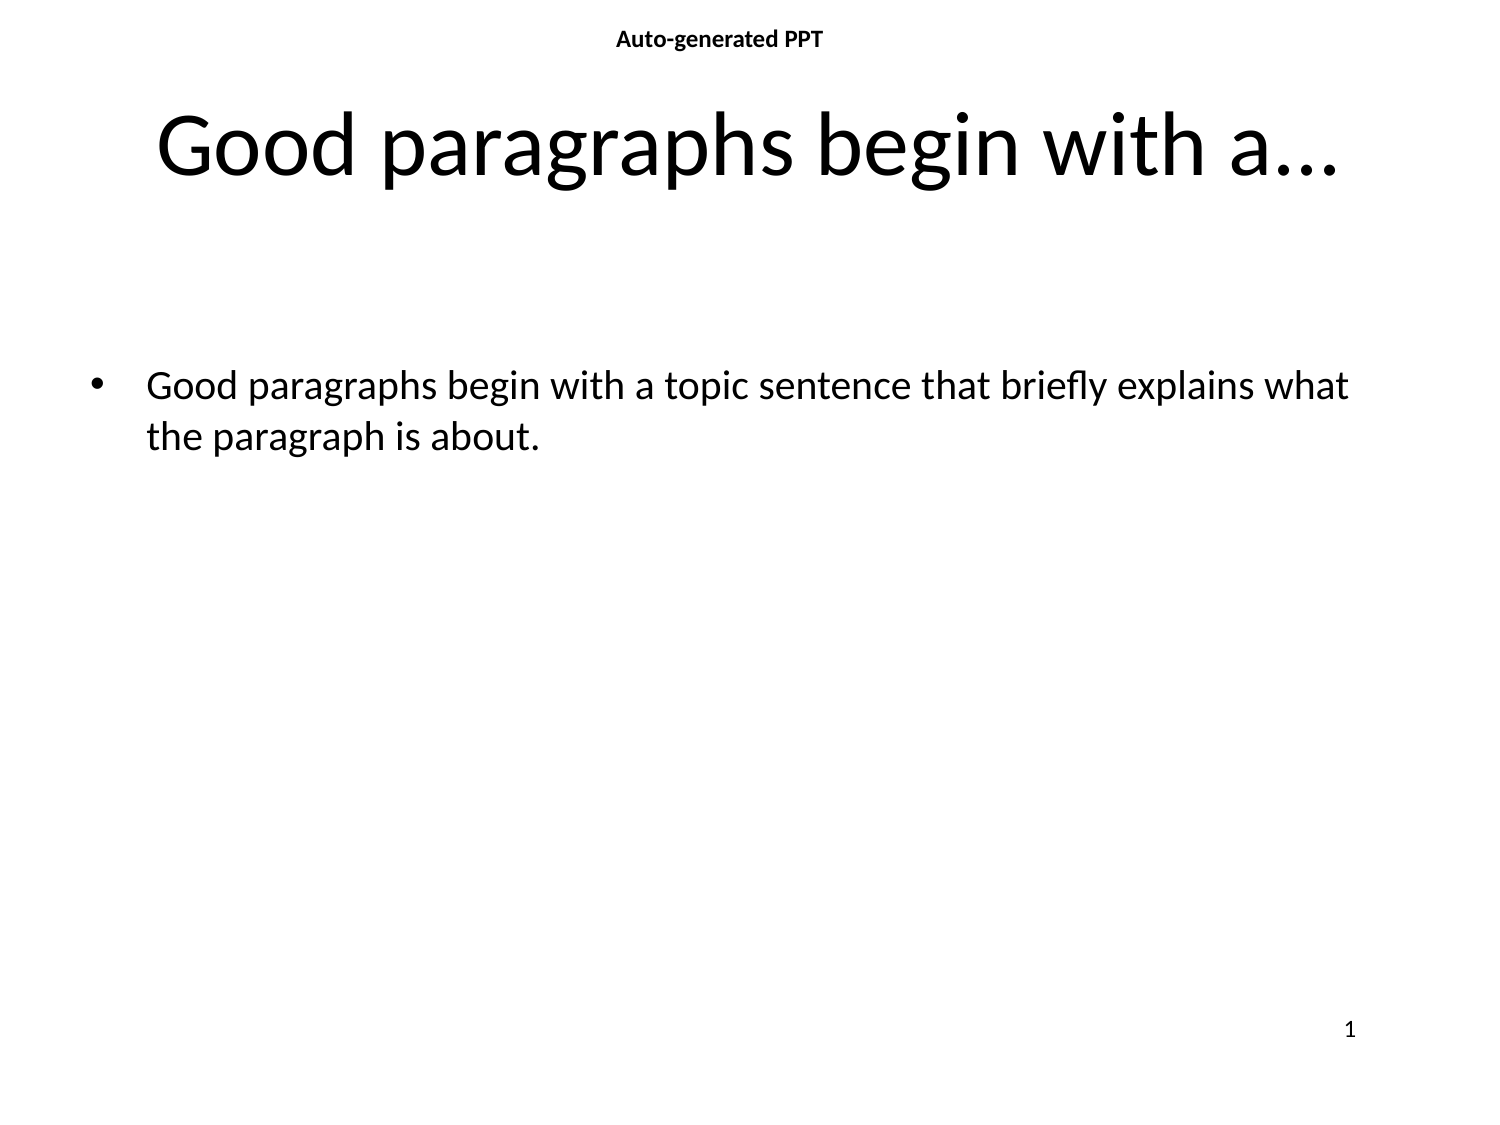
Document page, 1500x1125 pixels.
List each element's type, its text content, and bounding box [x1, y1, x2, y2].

list Good paragraphs begin with a topic sentence that briefly explains what the paragraph is about. [75, 262, 1425, 1005]
title Good paragraphs begin with a... [75, 45, 1425, 233]
text_box Auto-generated PPT [601, 15, 839, 60]
text_box 1 [1328, 1005, 1372, 1050]
